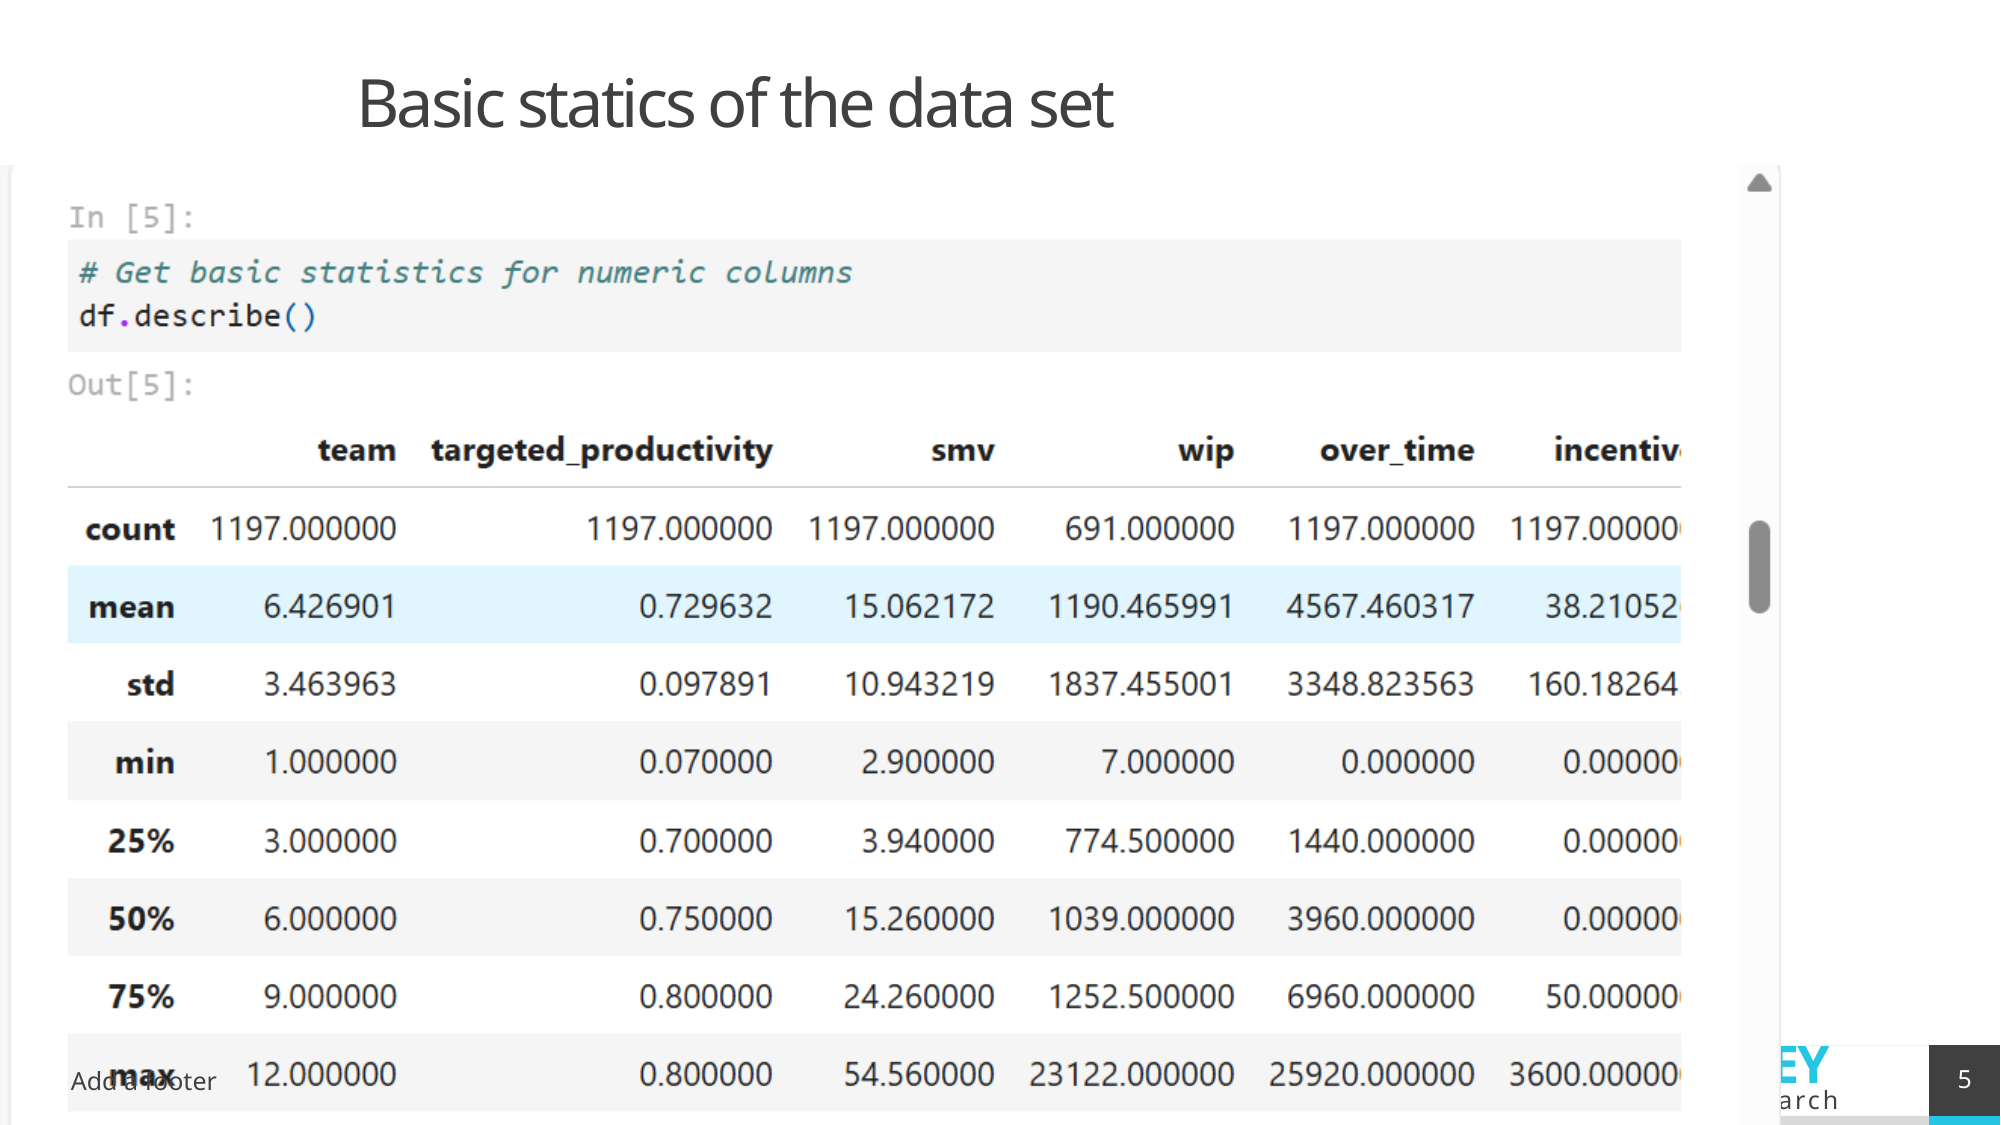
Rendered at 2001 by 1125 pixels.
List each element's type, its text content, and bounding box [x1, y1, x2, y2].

slide_number 5 [1929, 1045, 2000, 1116]
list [0, 165, 1781, 1125]
title Basic statics of the data set [70, 70, 1930, 142]
